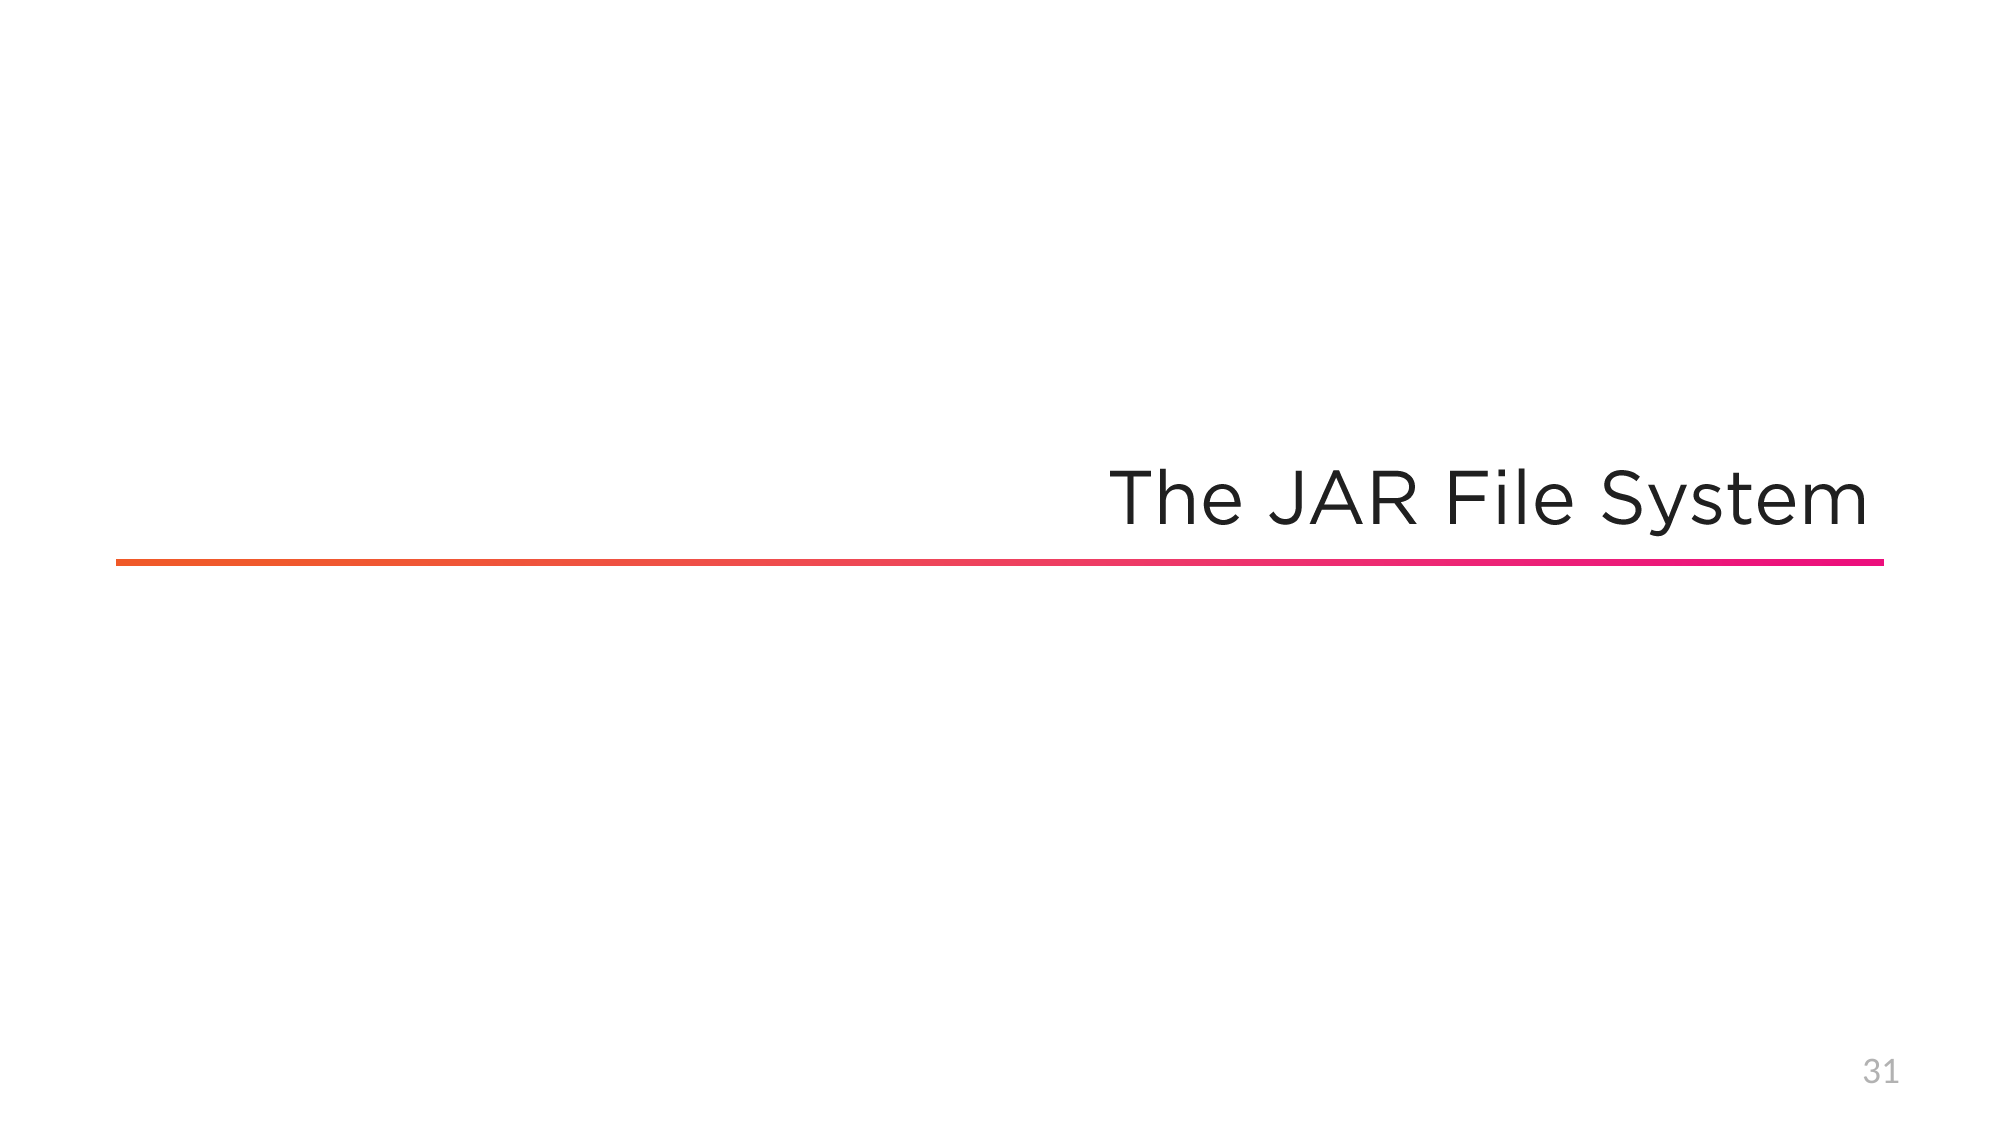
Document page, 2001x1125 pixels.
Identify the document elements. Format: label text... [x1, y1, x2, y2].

picture [1106, 450, 1910, 542]
slide_number 31 [1440, 1046, 1900, 1103]
picture [116, 559, 1884, 566]
